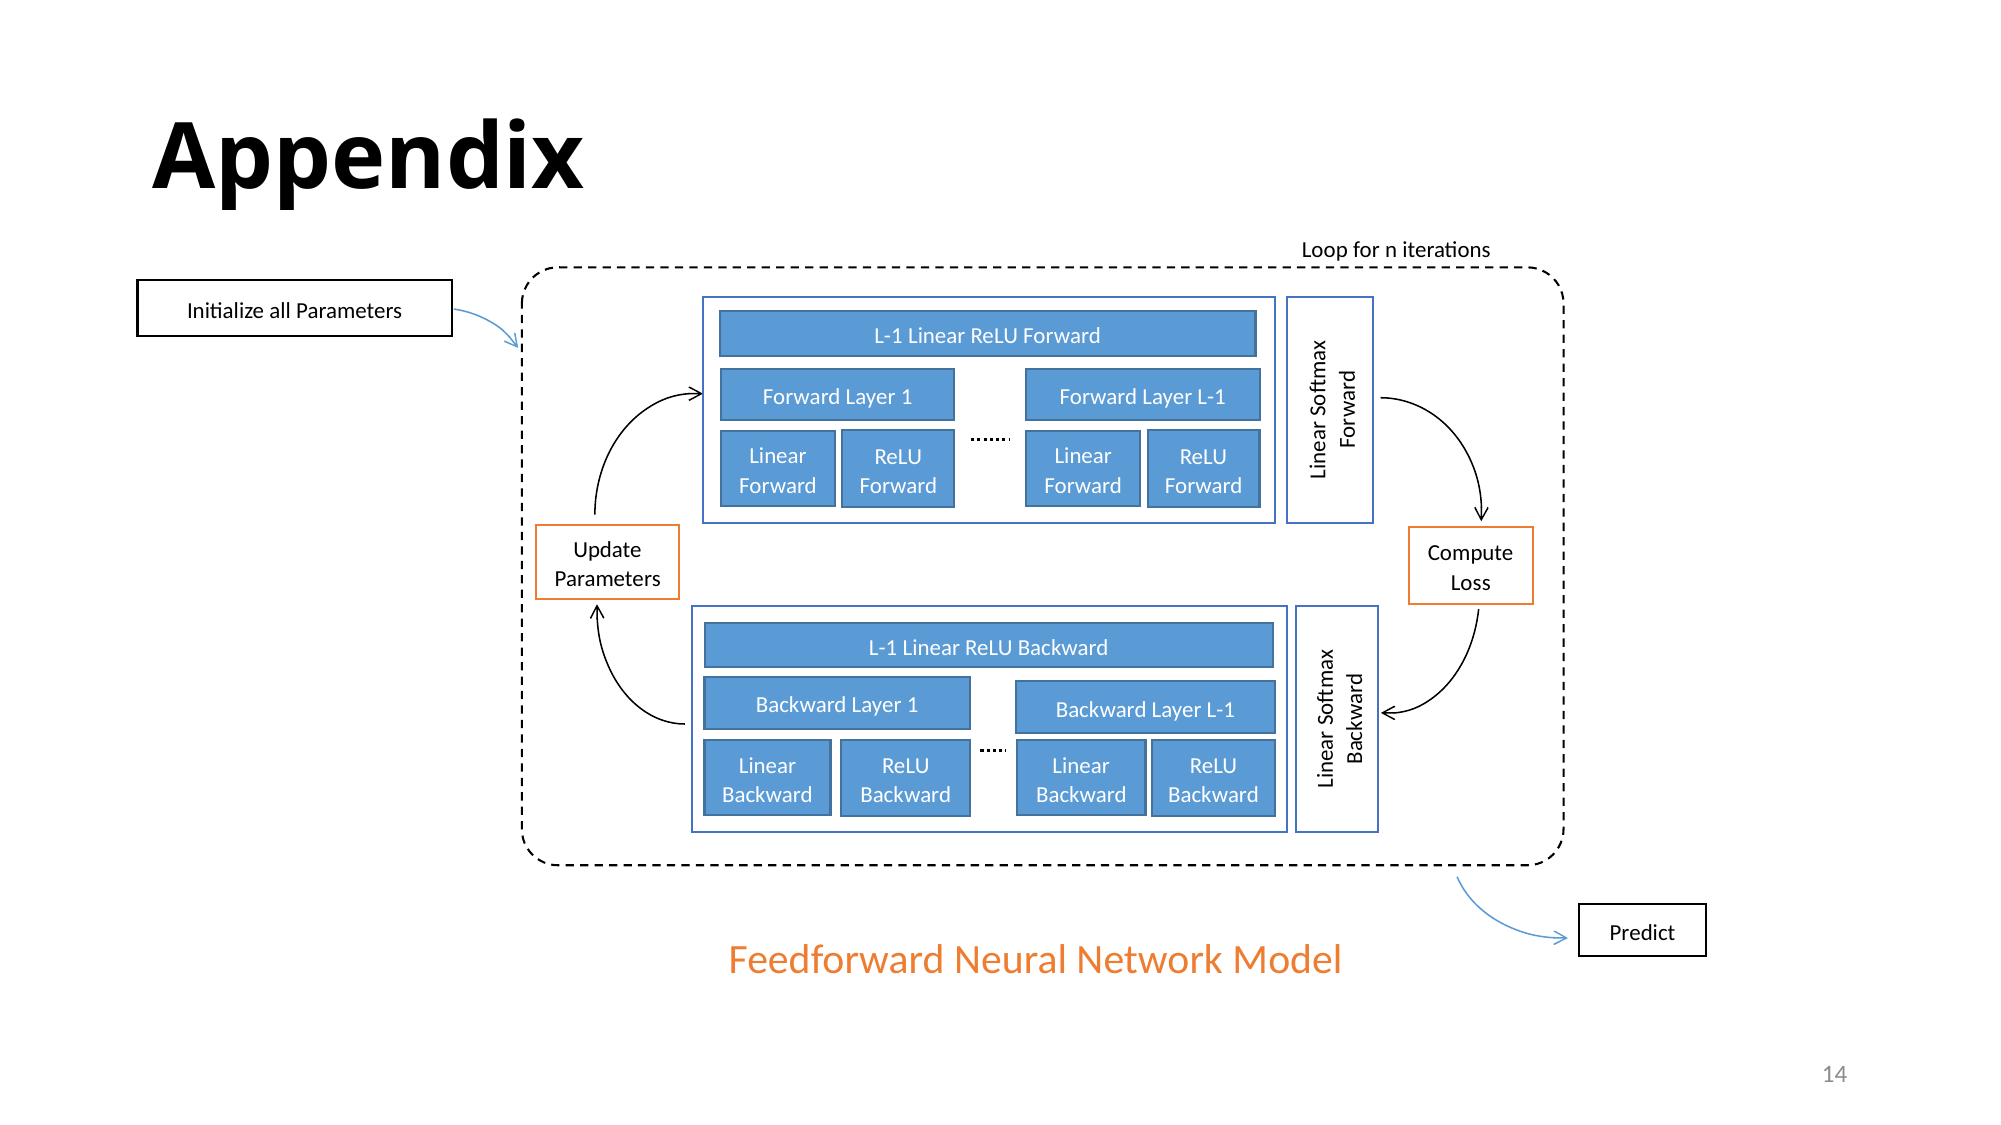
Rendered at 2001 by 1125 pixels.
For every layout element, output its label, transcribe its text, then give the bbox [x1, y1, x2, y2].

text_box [137, 224, 1707, 957]
title Appendix [137, 58, 1863, 259]
text_box Feedforward Neural Network Model [574, 957, 1497, 1002]
slide_number 14 [1412, 1042, 1863, 1103]
